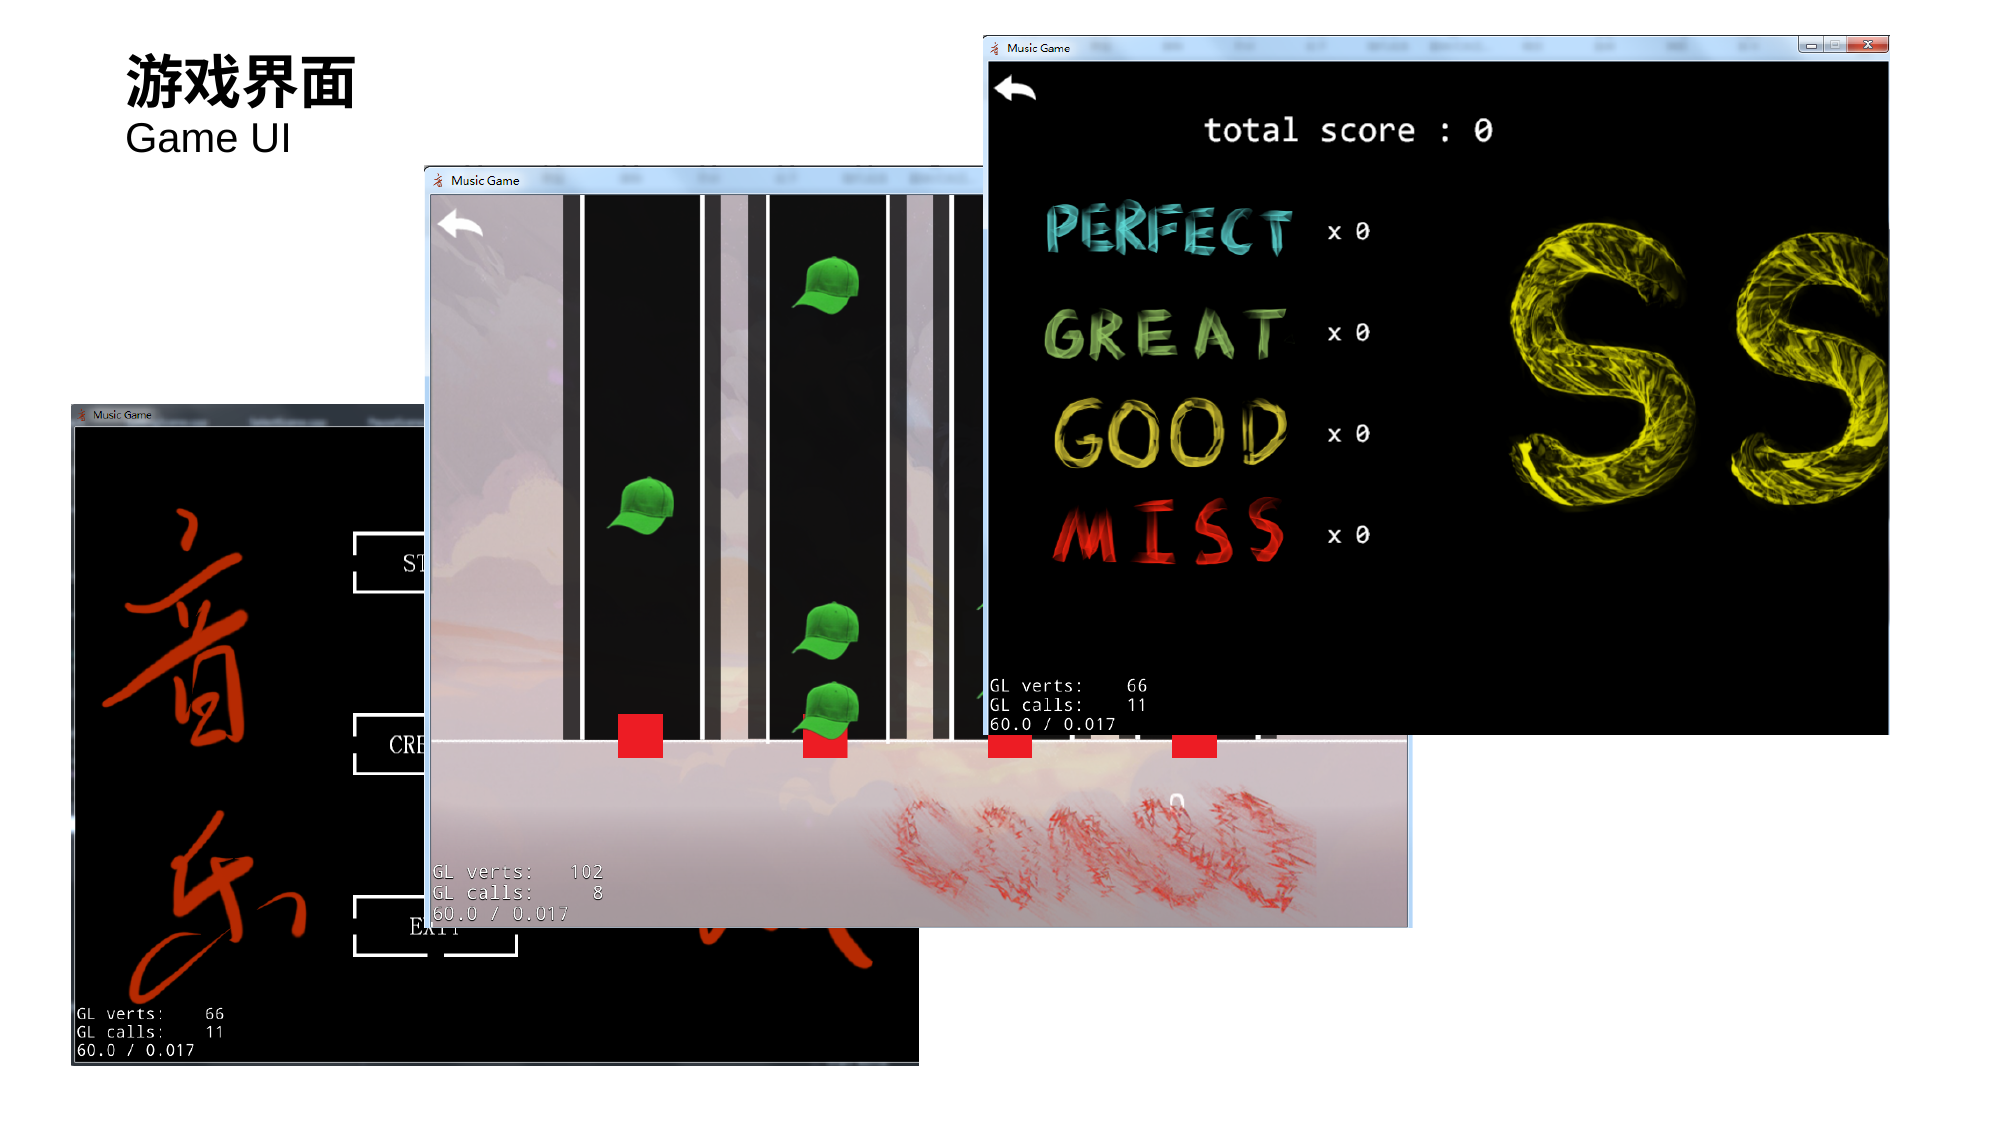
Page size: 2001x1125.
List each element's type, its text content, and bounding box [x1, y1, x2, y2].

title 游戏界面 Game UI [109, 0, 1890, 169]
picture [71, 35, 1890, 1066]
